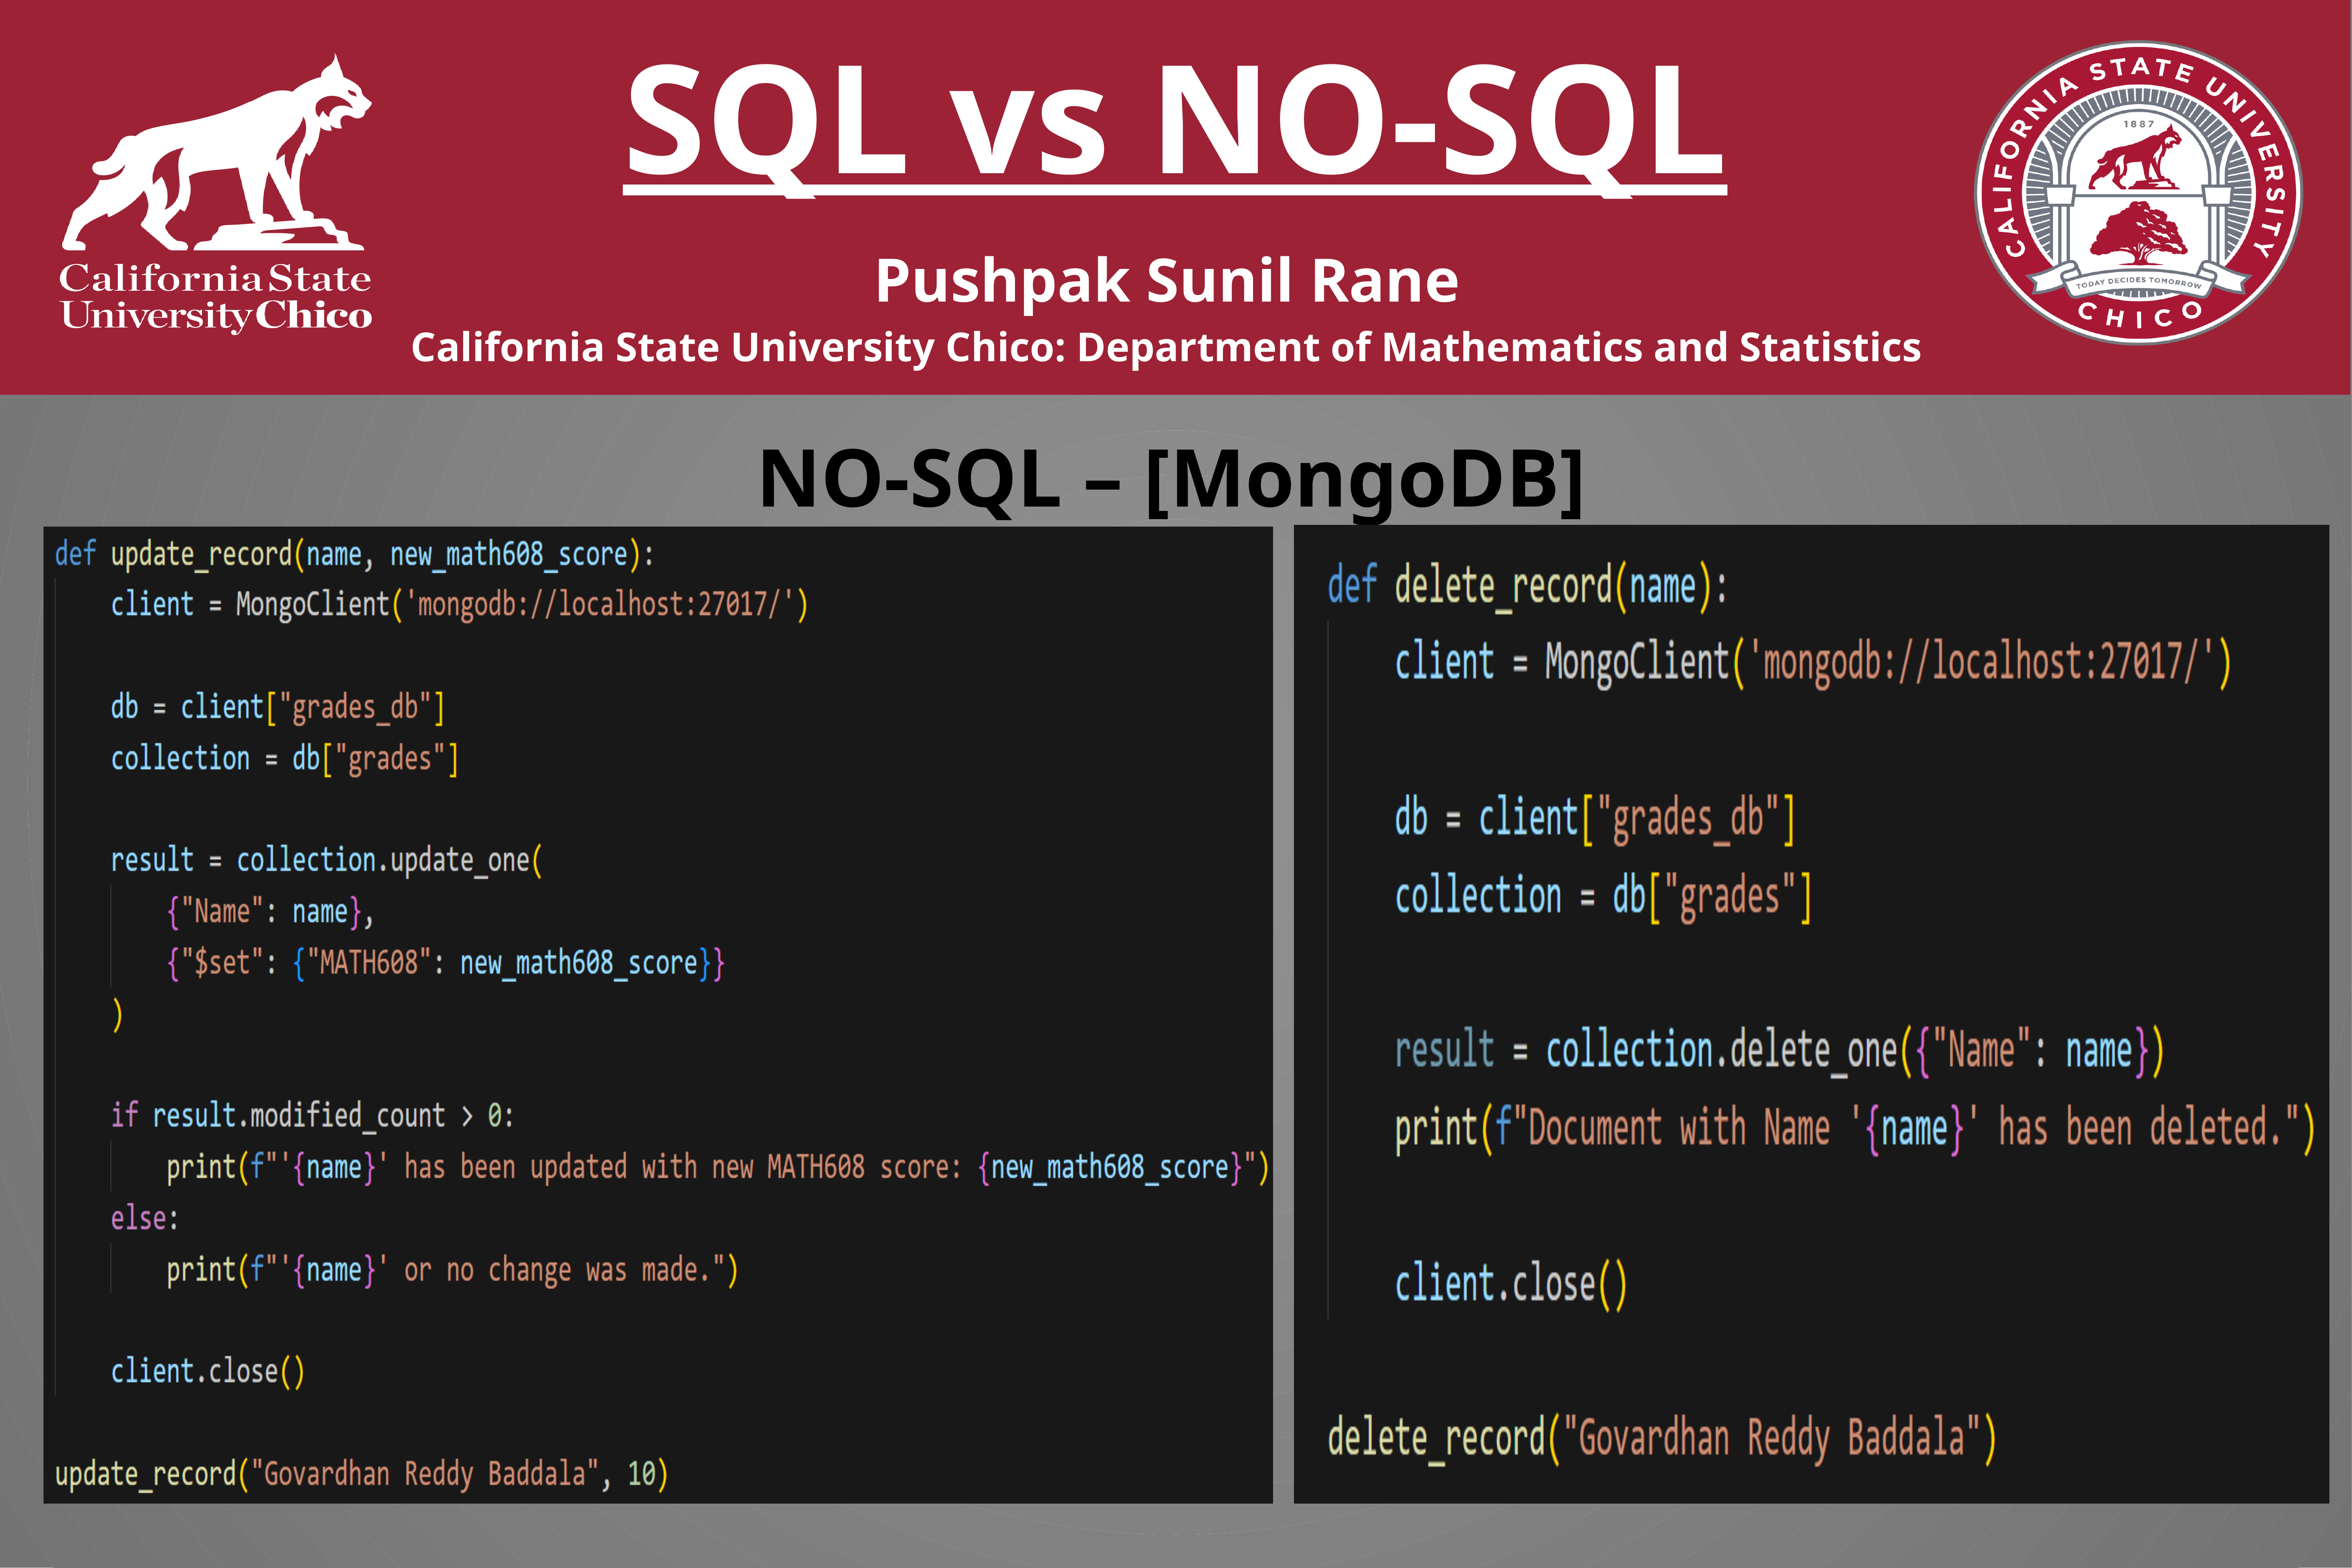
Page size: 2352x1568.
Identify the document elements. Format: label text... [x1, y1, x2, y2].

text_box SQL vs NO-SQL [288, 23, 2062, 210]
text_box [0, 0, 2350, 395]
picture [1294, 525, 2329, 1504]
picture [1974, 40, 2303, 346]
text_box NO-SQL – [MongoDB] [40, 423, 2303, 526]
text_box Pushpak Sunil Rane California State University Chico: Department of Mathematics and Statistics [136, 242, 2198, 369]
picture [39, 40, 392, 348]
picture [44, 527, 1273, 1504]
